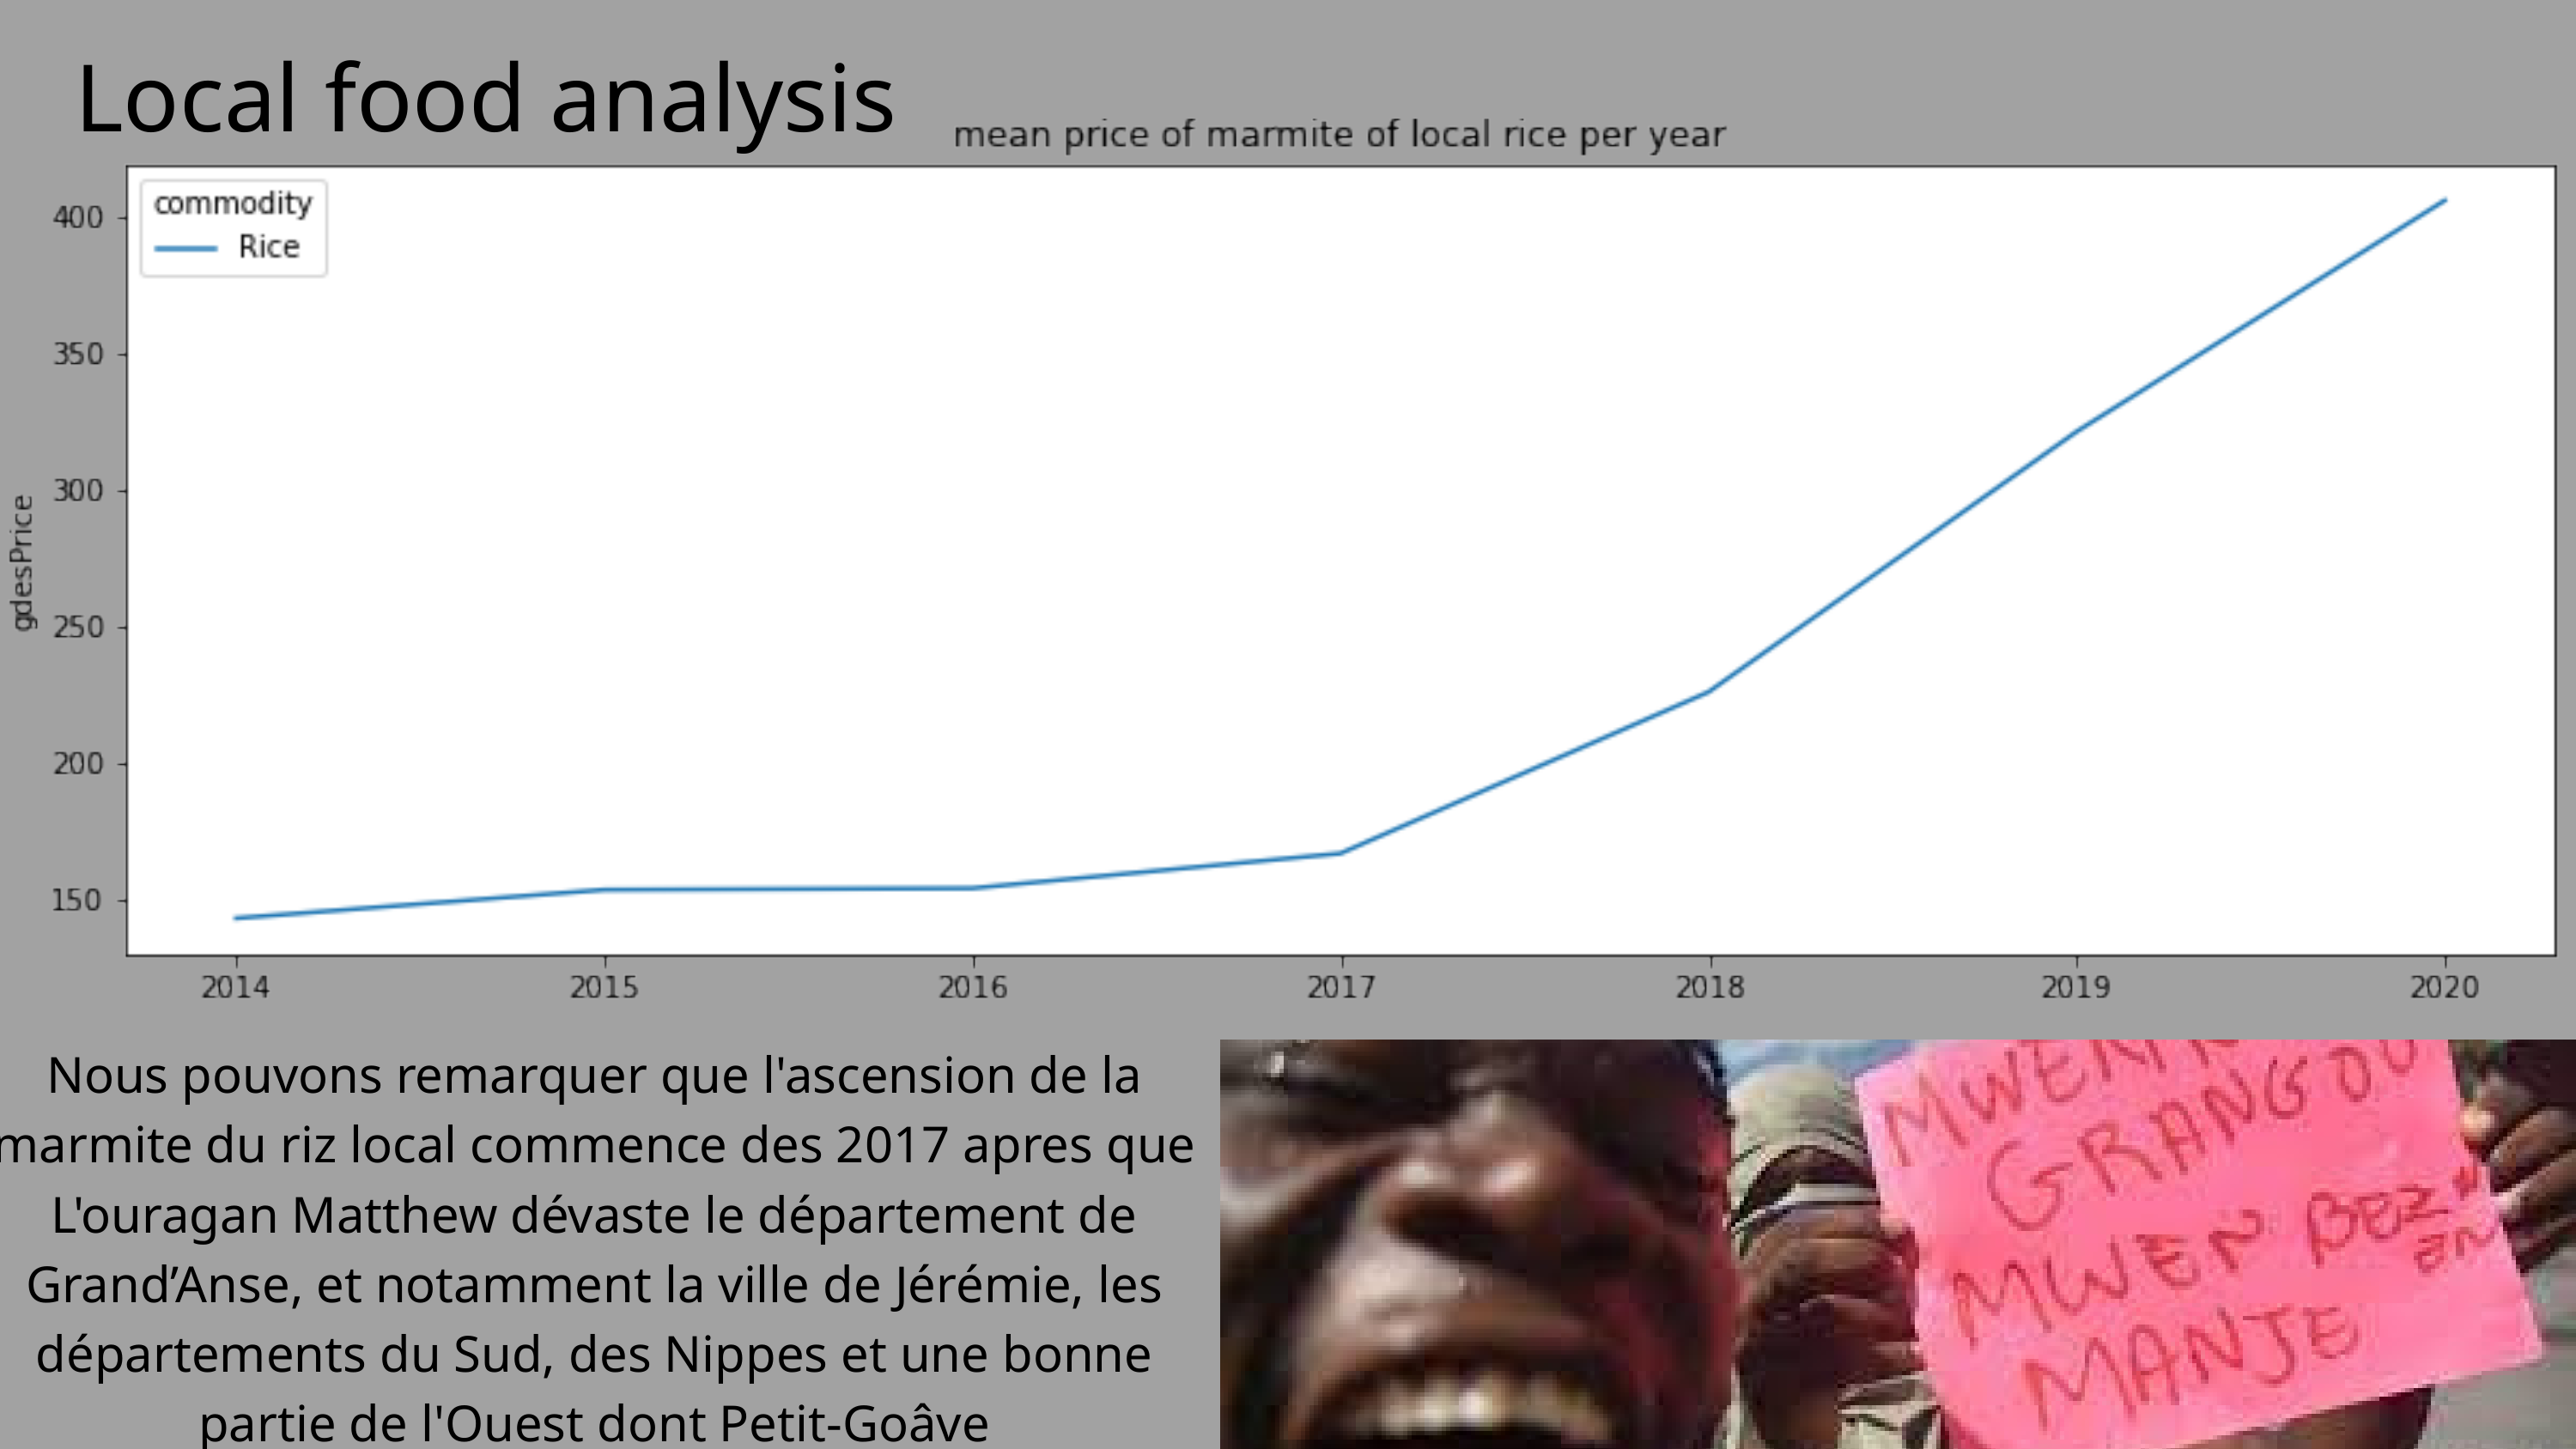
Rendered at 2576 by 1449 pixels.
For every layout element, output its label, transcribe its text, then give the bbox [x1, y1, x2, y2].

text_box Nous pouvons remarquer que l'ascension de la marmite du riz local commence des 2017 apres que L'ouragan Matthew dévaste le département de Grand’Anse, et notamment la ville de Jérémie, les départements du Sud, des Nippes et une bonne partie de l'Ouest dont Petit-Goâve [0, 1033, 1220, 1449]
picture [1219, 1040, 2576, 1449]
picture [0, 118, 2576, 1009]
text_box Local food analysis [0, 20, 972, 118]
